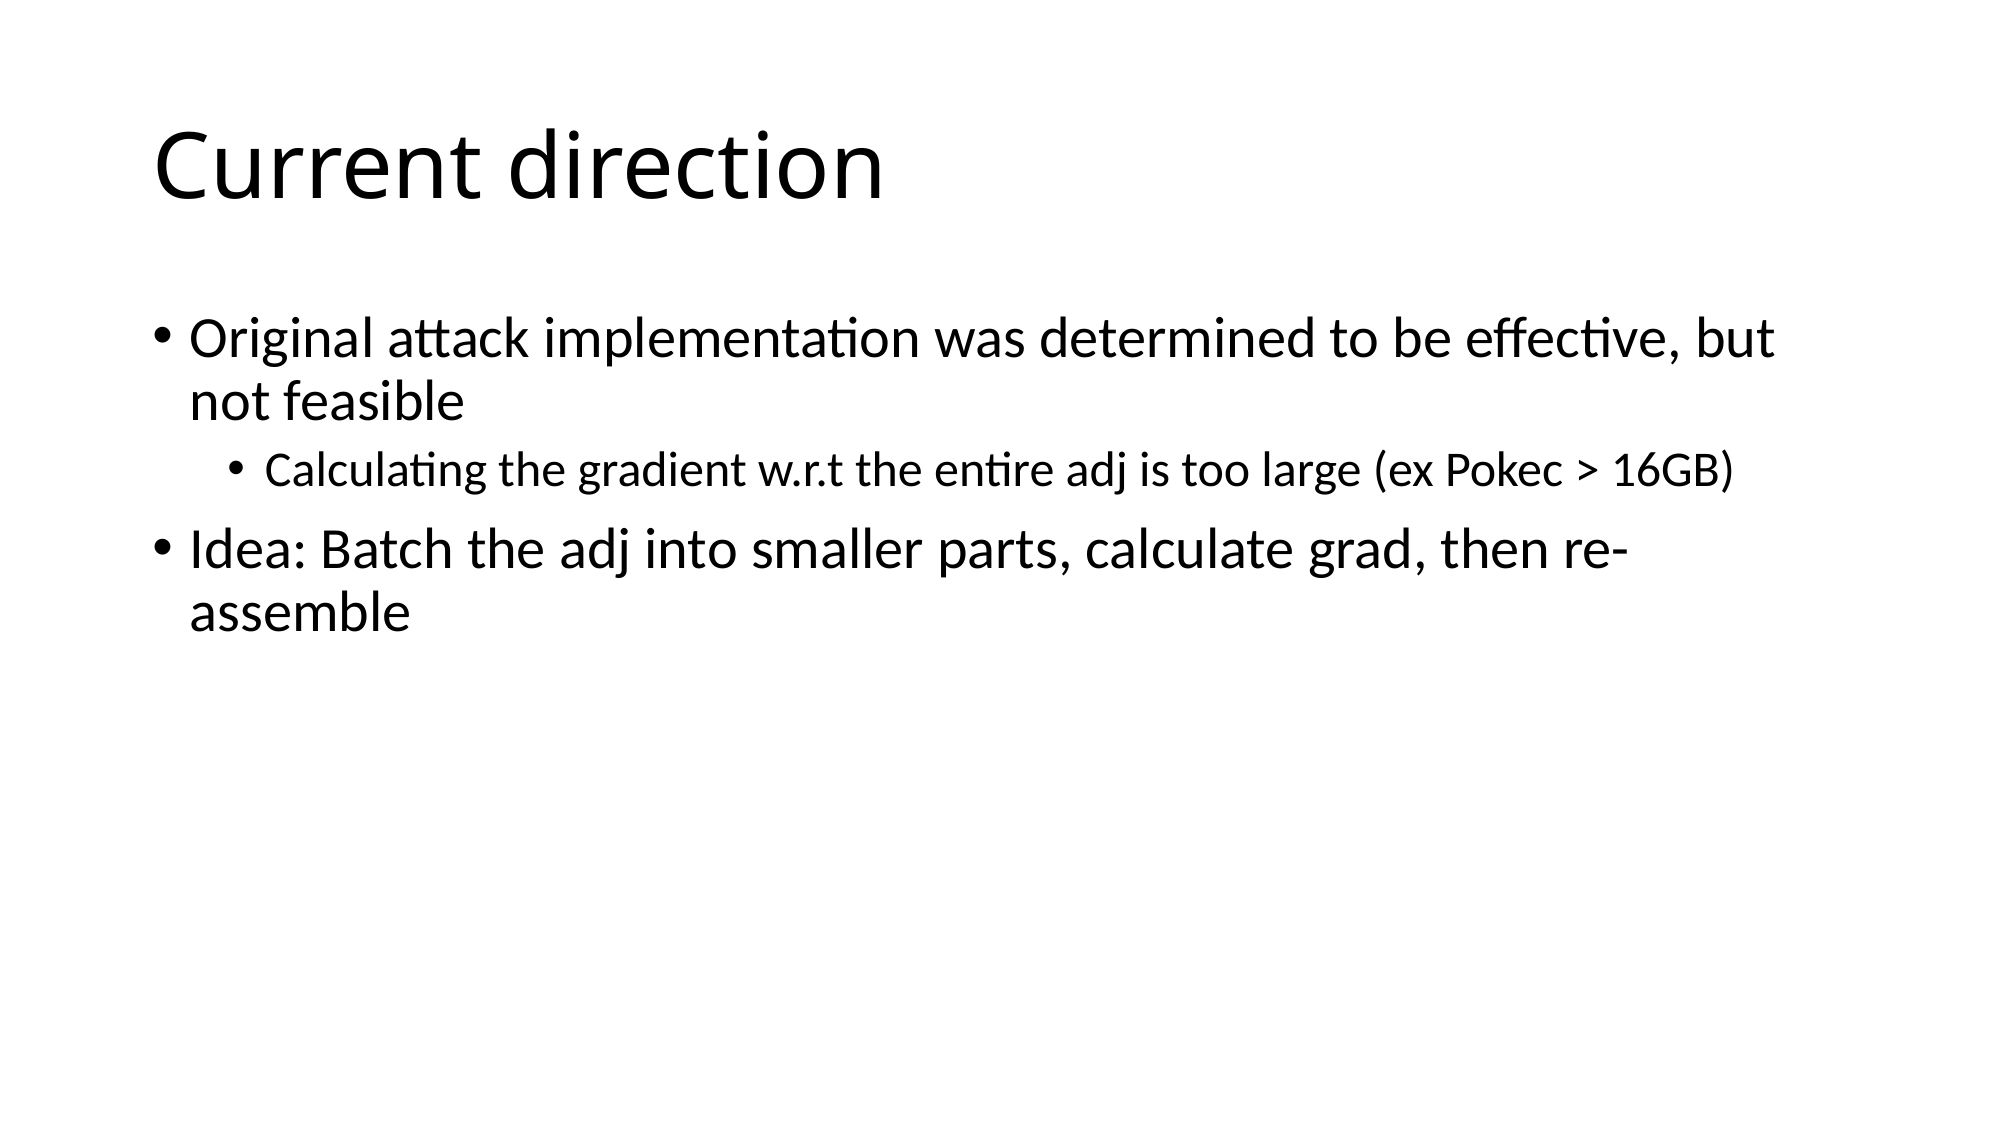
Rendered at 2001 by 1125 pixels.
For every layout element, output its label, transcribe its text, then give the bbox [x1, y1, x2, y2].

list Original attack implementation was determined to be effective, but not feasible Calculating the gradient w.r.t the entire adj is too large (ex Pokec > 16GB) Idea: Batch the adj into smaller parts, calculate grad, then re-assemble [137, 299, 1863, 1014]
title Current direction [137, 59, 1863, 278]
